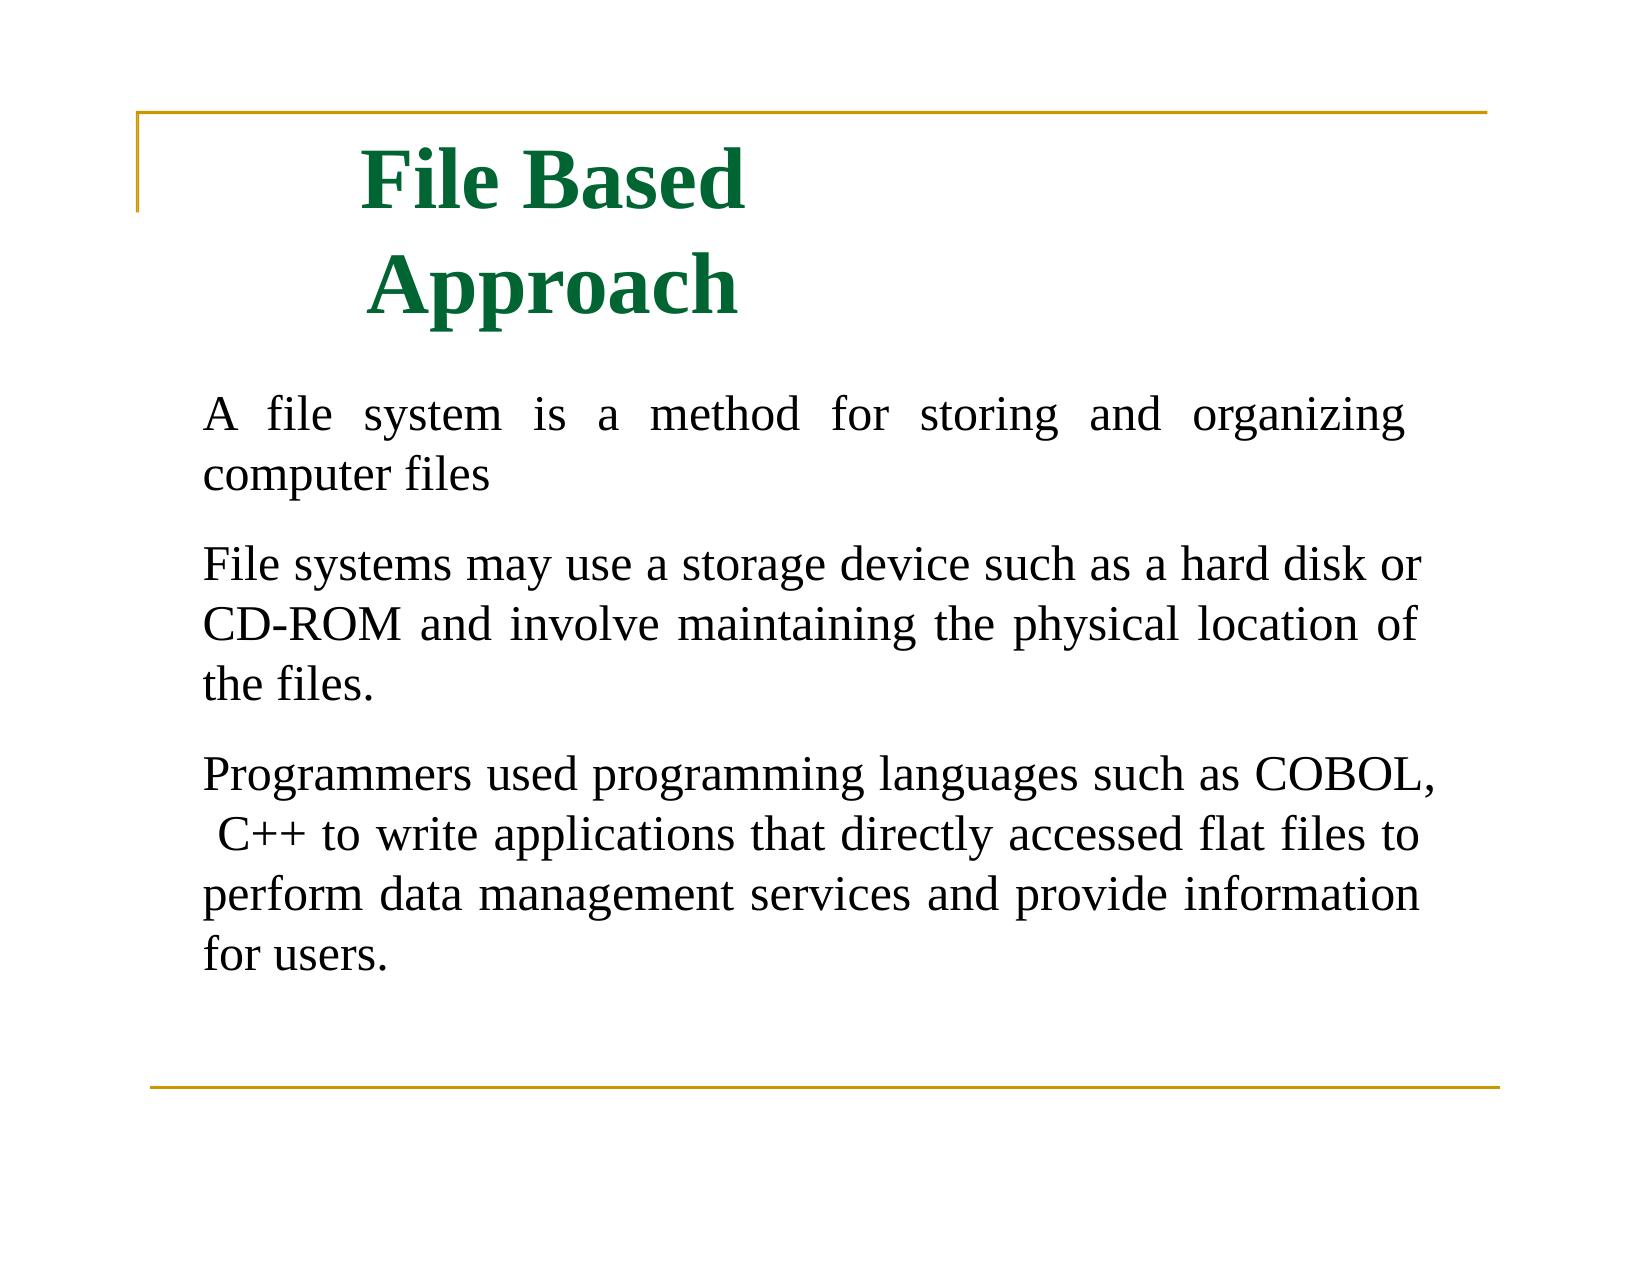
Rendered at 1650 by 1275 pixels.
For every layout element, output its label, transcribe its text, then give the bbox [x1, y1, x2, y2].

title File Based Approach [162, 118, 942, 334]
text_box [74, 637, 1575, 1200]
text_box A file system is a method for storing and organizing computer files File systems may use a storage device such as a hard disk or CD-ROM and involve maintaining the physical location of the files. Programmers used programming languages such as COBOL, C++ to write applications that directly accessed flat files to perform data management services and provide information for users. [200, 378, 1437, 981]
